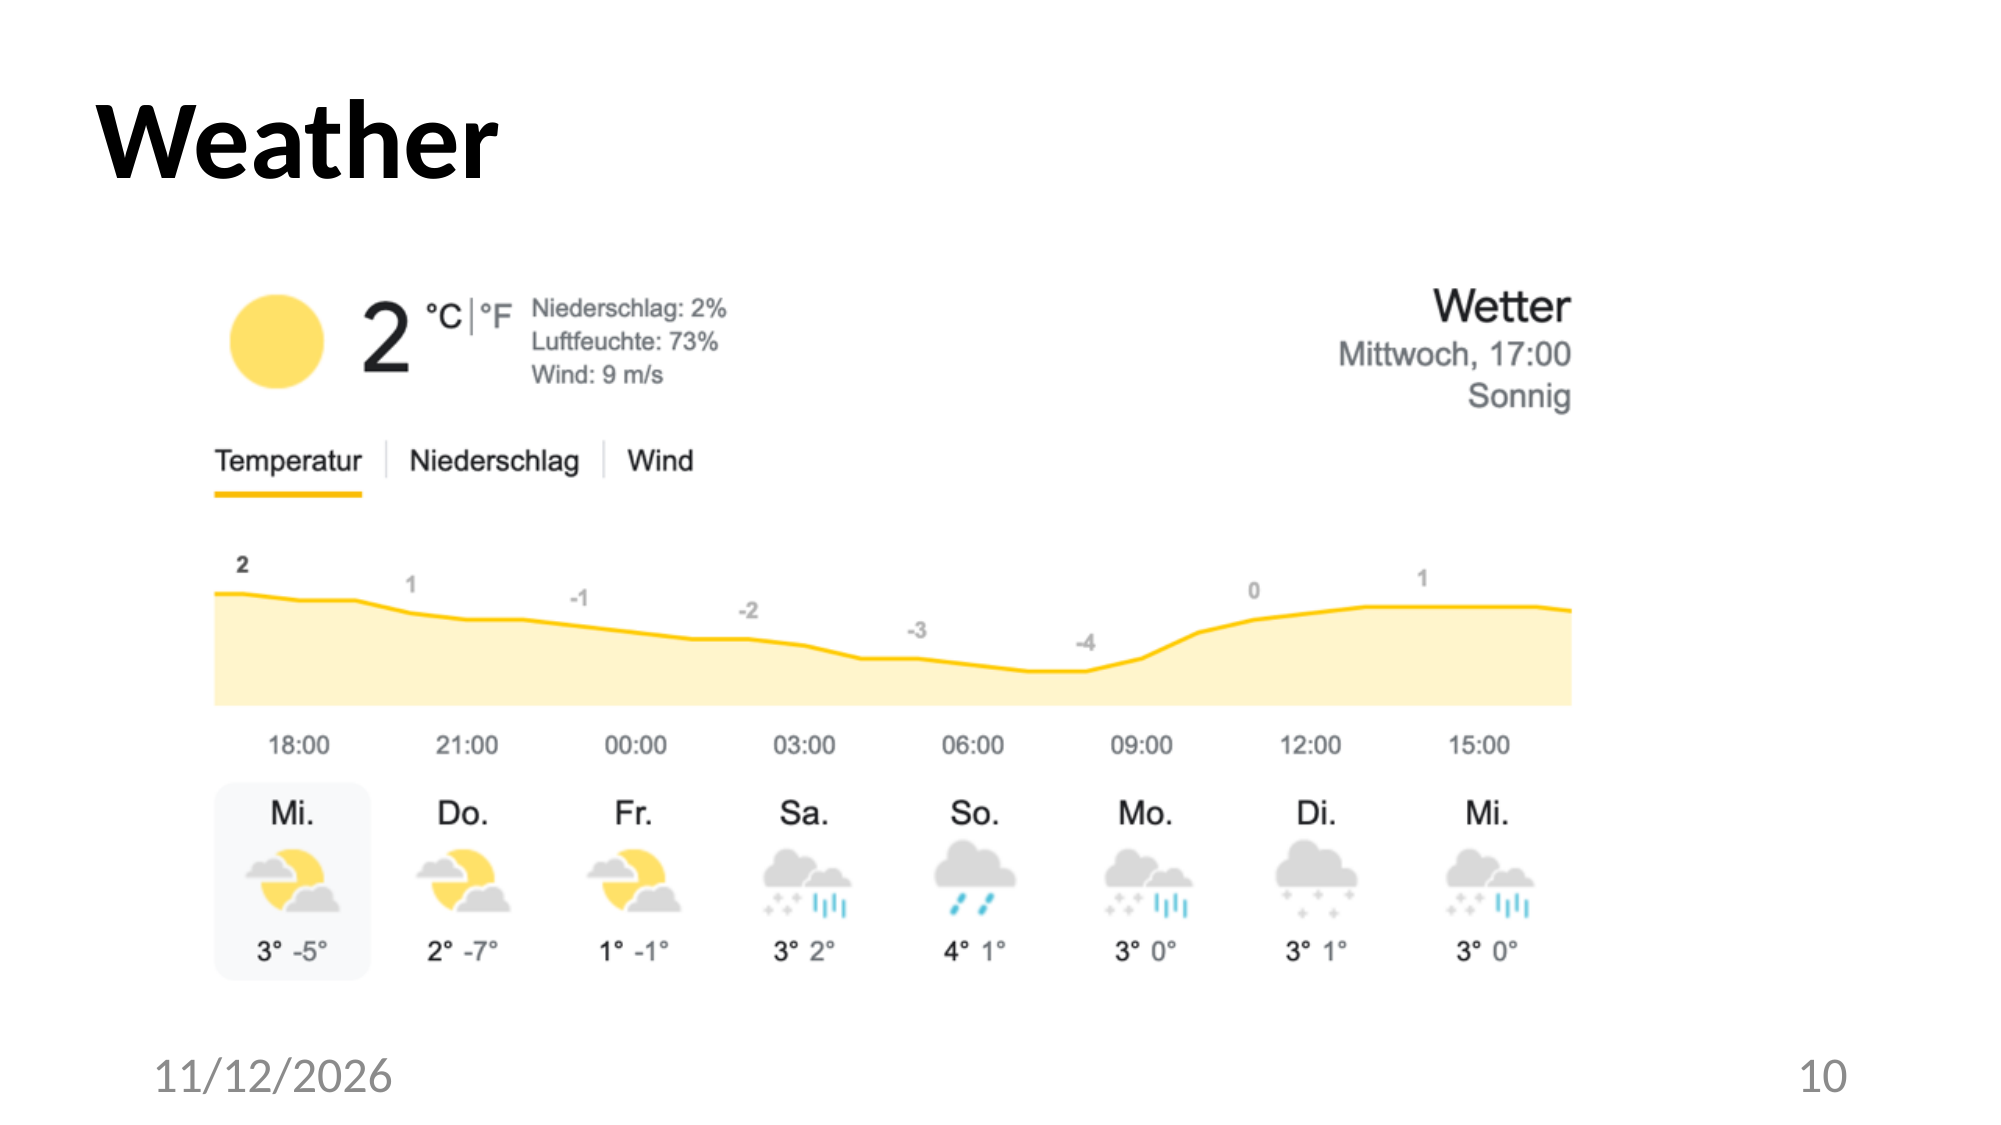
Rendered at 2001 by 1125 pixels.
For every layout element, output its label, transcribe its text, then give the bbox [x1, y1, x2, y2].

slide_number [137, 1042, 588, 1103]
picture [178, 248, 1594, 1006]
slide_number 10 [1412, 1042, 1863, 1103]
text_box Weather [80, 58, 516, 209]
